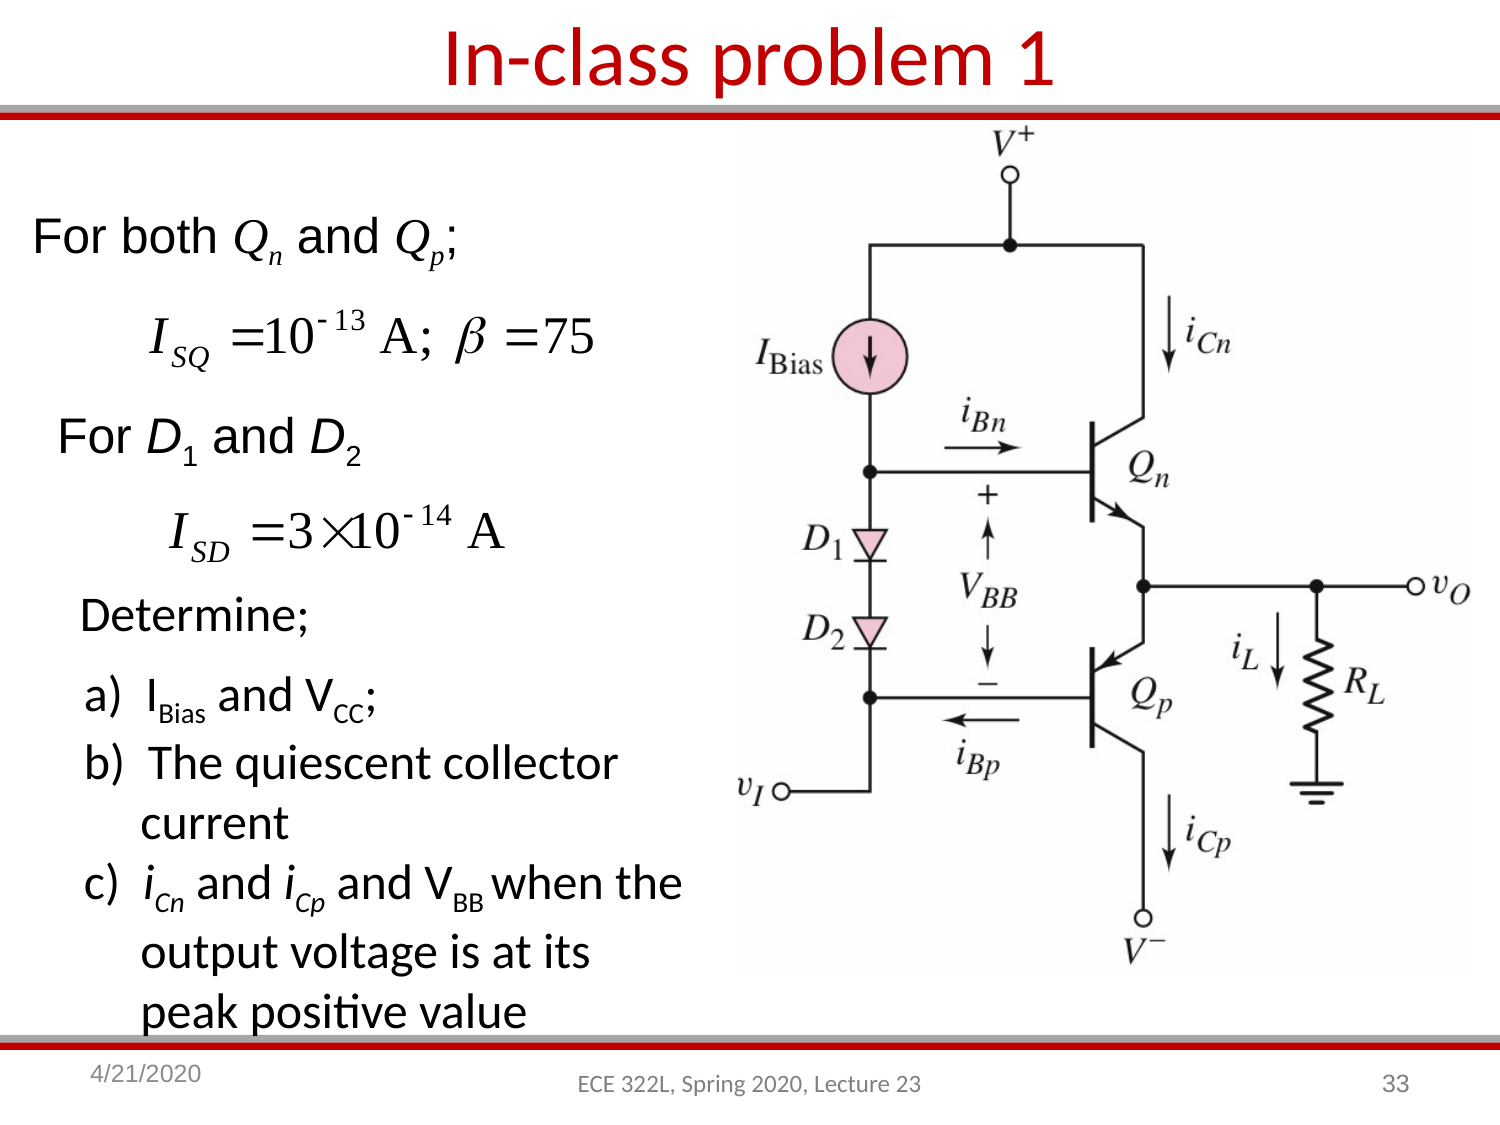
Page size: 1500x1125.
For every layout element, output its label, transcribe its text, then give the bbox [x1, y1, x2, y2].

title In-class problem 1 [0, 0, 1500, 105]
slide_number 33 [1074, 1052, 1425, 1113]
text_box For both Qn and Qp; [17, 195, 474, 279]
text_box a) IBias and VCC; b) The quiescent collector current c) iCn and iCp and VBB when the output voltage is at its peak positive value [69, 654, 703, 1046]
text_box Determine; [65, 573, 353, 649]
text_box For D1 and D2 [42, 396, 377, 480]
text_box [139, 296, 601, 385]
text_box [159, 490, 514, 576]
picture [737, 124, 1473, 976]
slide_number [75, 1046, 425, 1103]
